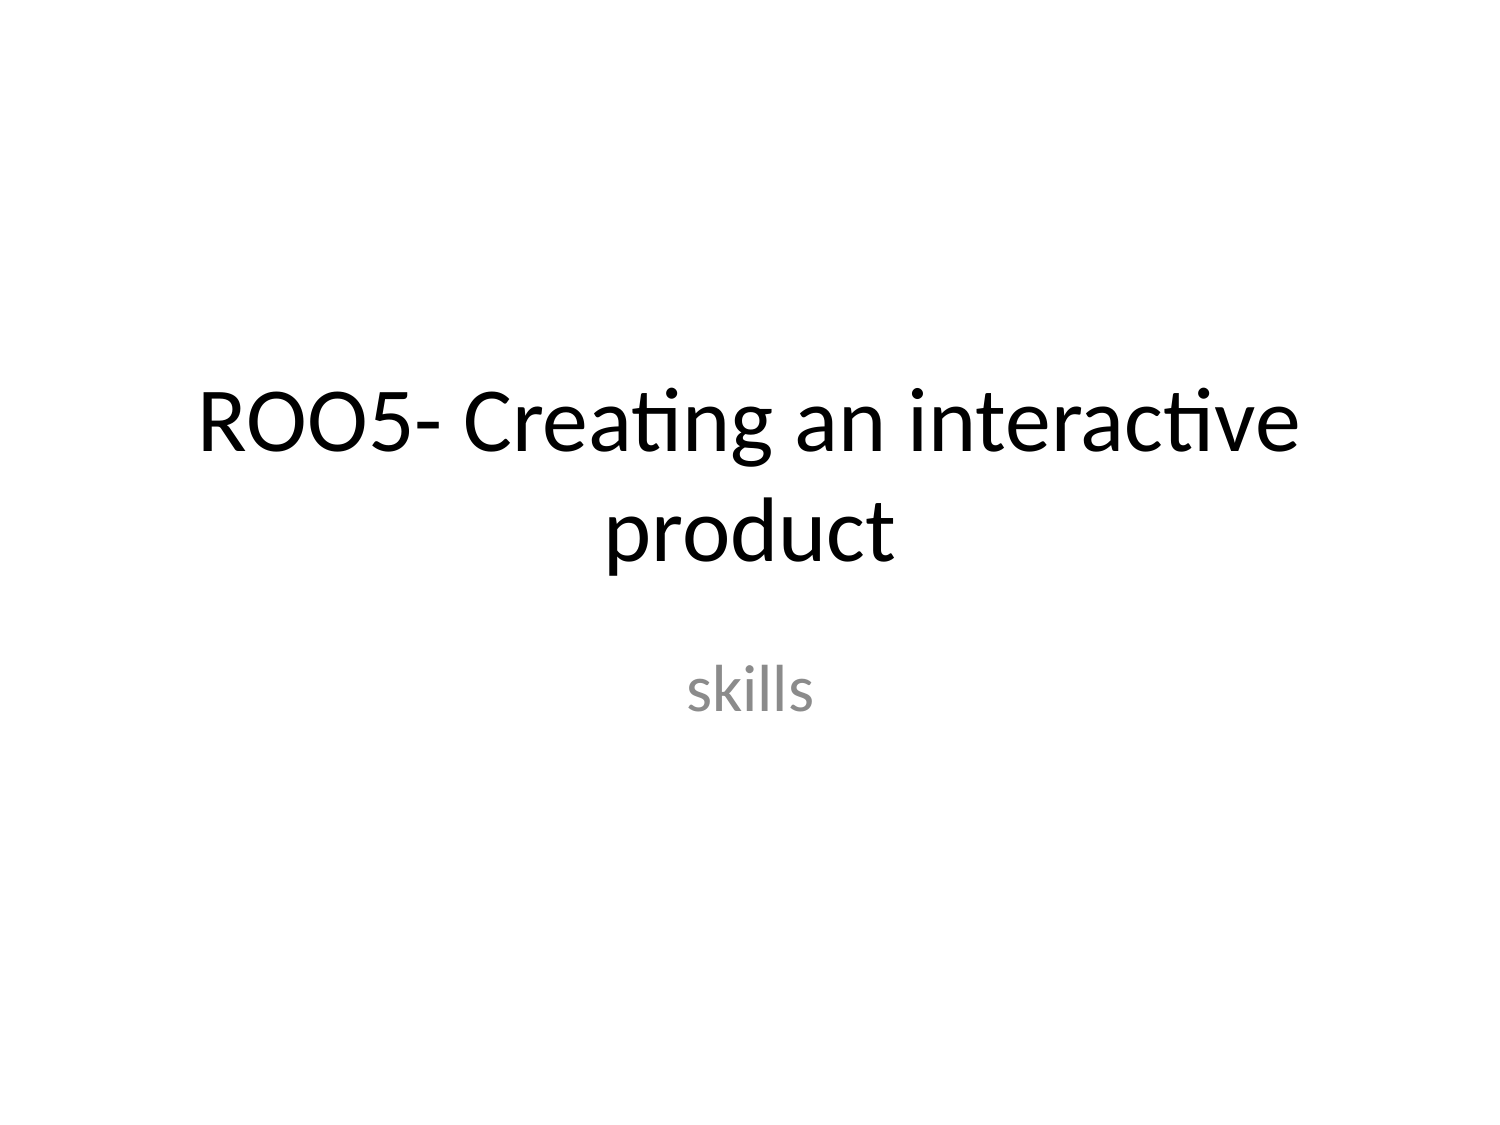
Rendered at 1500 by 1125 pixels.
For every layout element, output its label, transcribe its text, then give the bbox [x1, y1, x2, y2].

title ROO5- Creating an interactive product [112, 349, 1388, 591]
subtitle skills [225, 637, 1275, 925]
